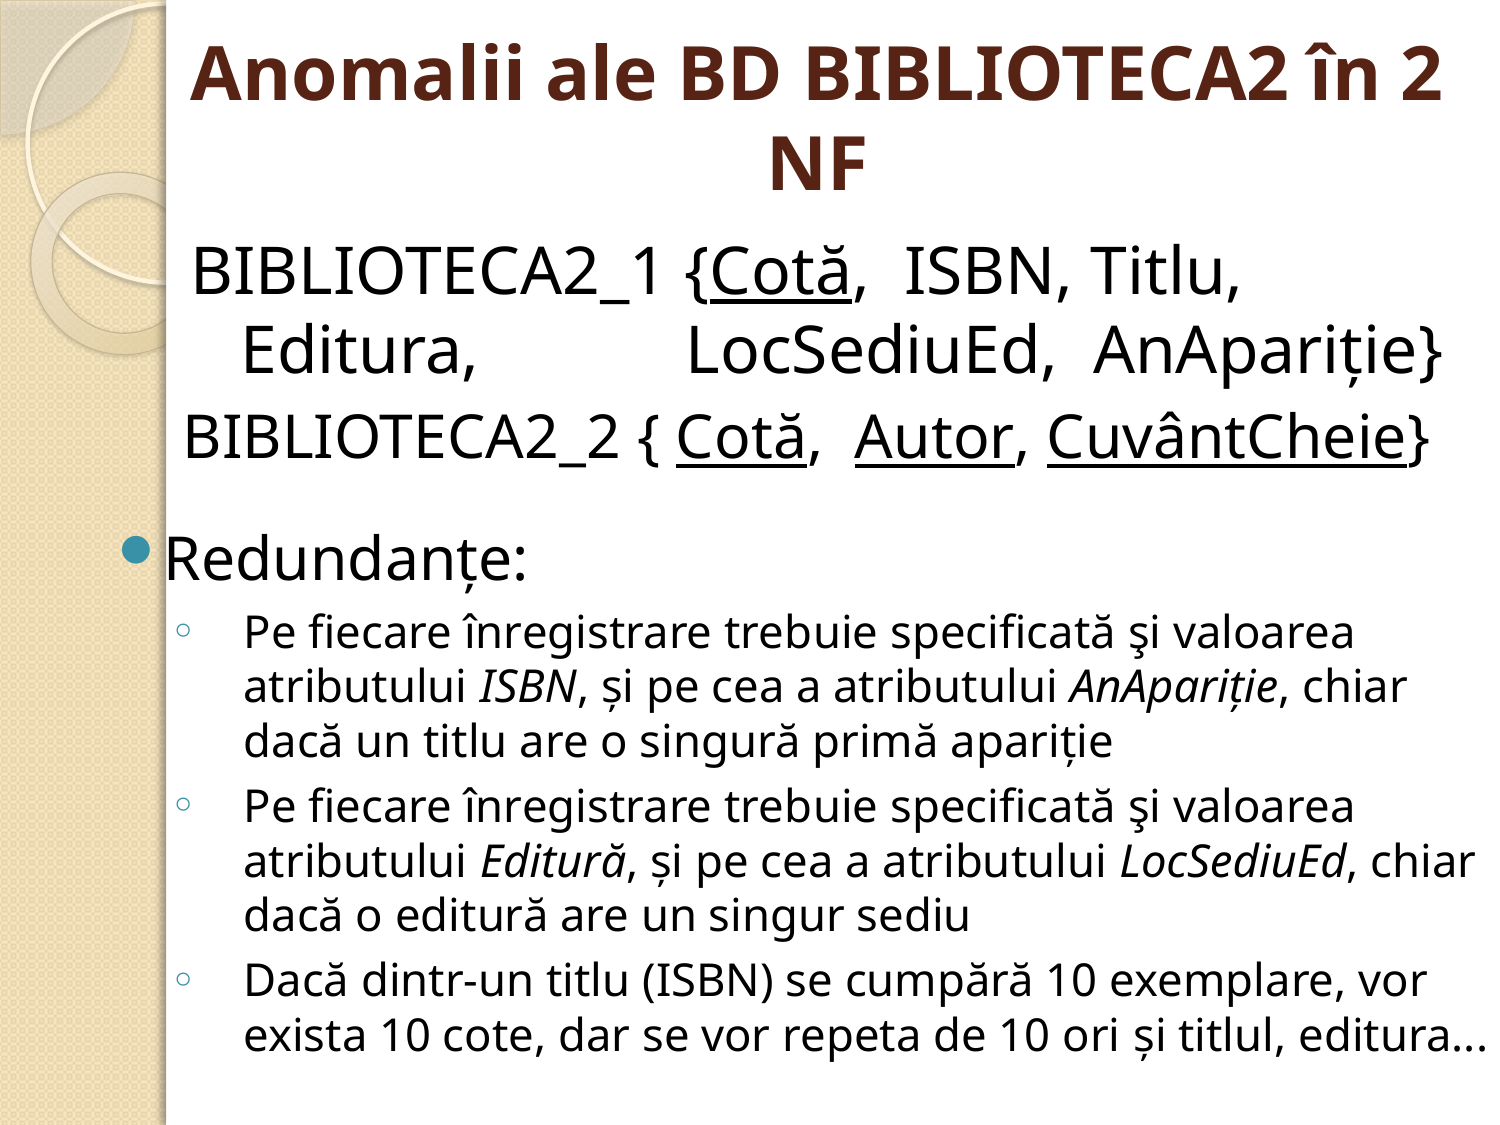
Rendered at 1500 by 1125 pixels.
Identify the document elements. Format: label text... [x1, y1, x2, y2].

text_box BIBLIOTECA2_2 { Cotă, Autor, CuvântCheie} [154, 390, 1457, 483]
title Anomalii ale BD BIBLIOTECA2 în 2 NF [136, 0, 1500, 231]
text_box BIBLIOTECA2_1 {Cotă, ISBN, Titlu, Editura, LocSediuEd, AnApariţie} [161, 220, 1459, 420]
list Redundanţe: Pe fiecare înregistrare trebuie specificată şi valoarea atributului ISBN, şi pe cea a atributului AnApariţie, chiar dacă un titlu are o singură primă apariţie Pe fiecare înregistrare trebuie specificată şi valoarea atributului Editură, şi pe cea a atributului LocSediuEd, chiar dacă o editură are un singur sediu Dacă dintr-un titlu (ISBN) se cumpără 10 exemplare, vor exista 10 cote, dar se vor repeta de 10 ori şi titlul, editura... [90, 512, 1500, 1121]
